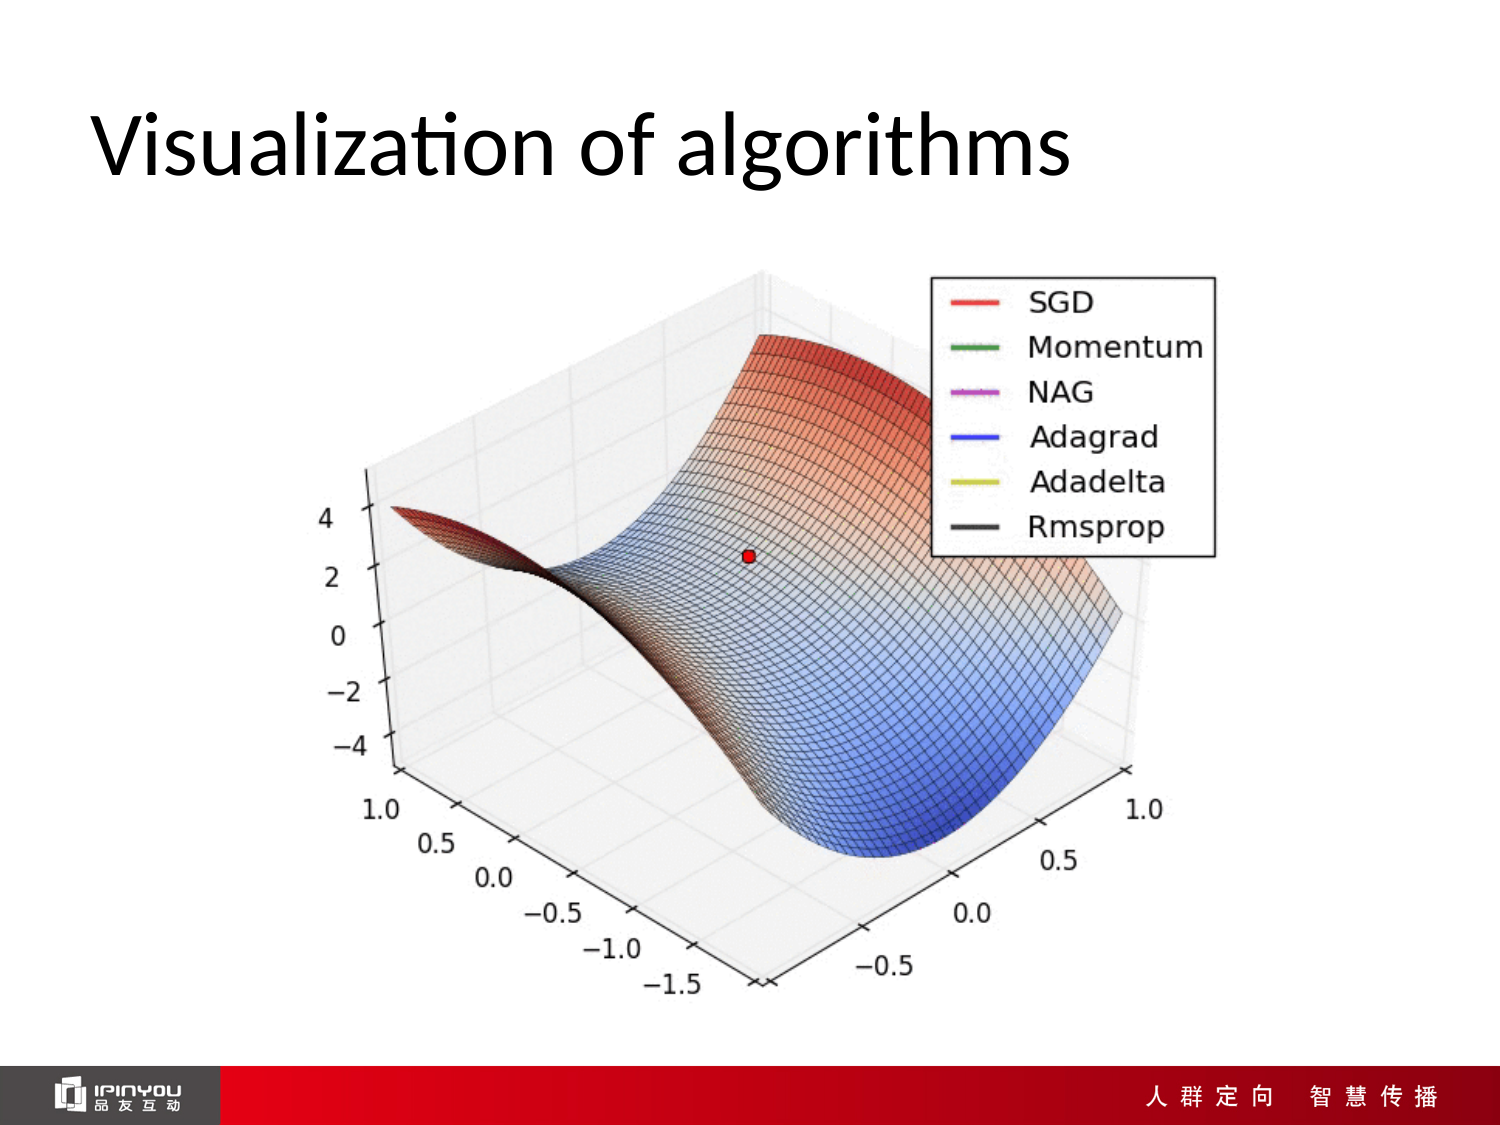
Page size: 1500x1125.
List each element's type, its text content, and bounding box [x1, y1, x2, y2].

title Visualization of algorithms [74, 44, 1426, 233]
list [270, 262, 1230, 1006]
picture [0, 0, 1500, 1125]
